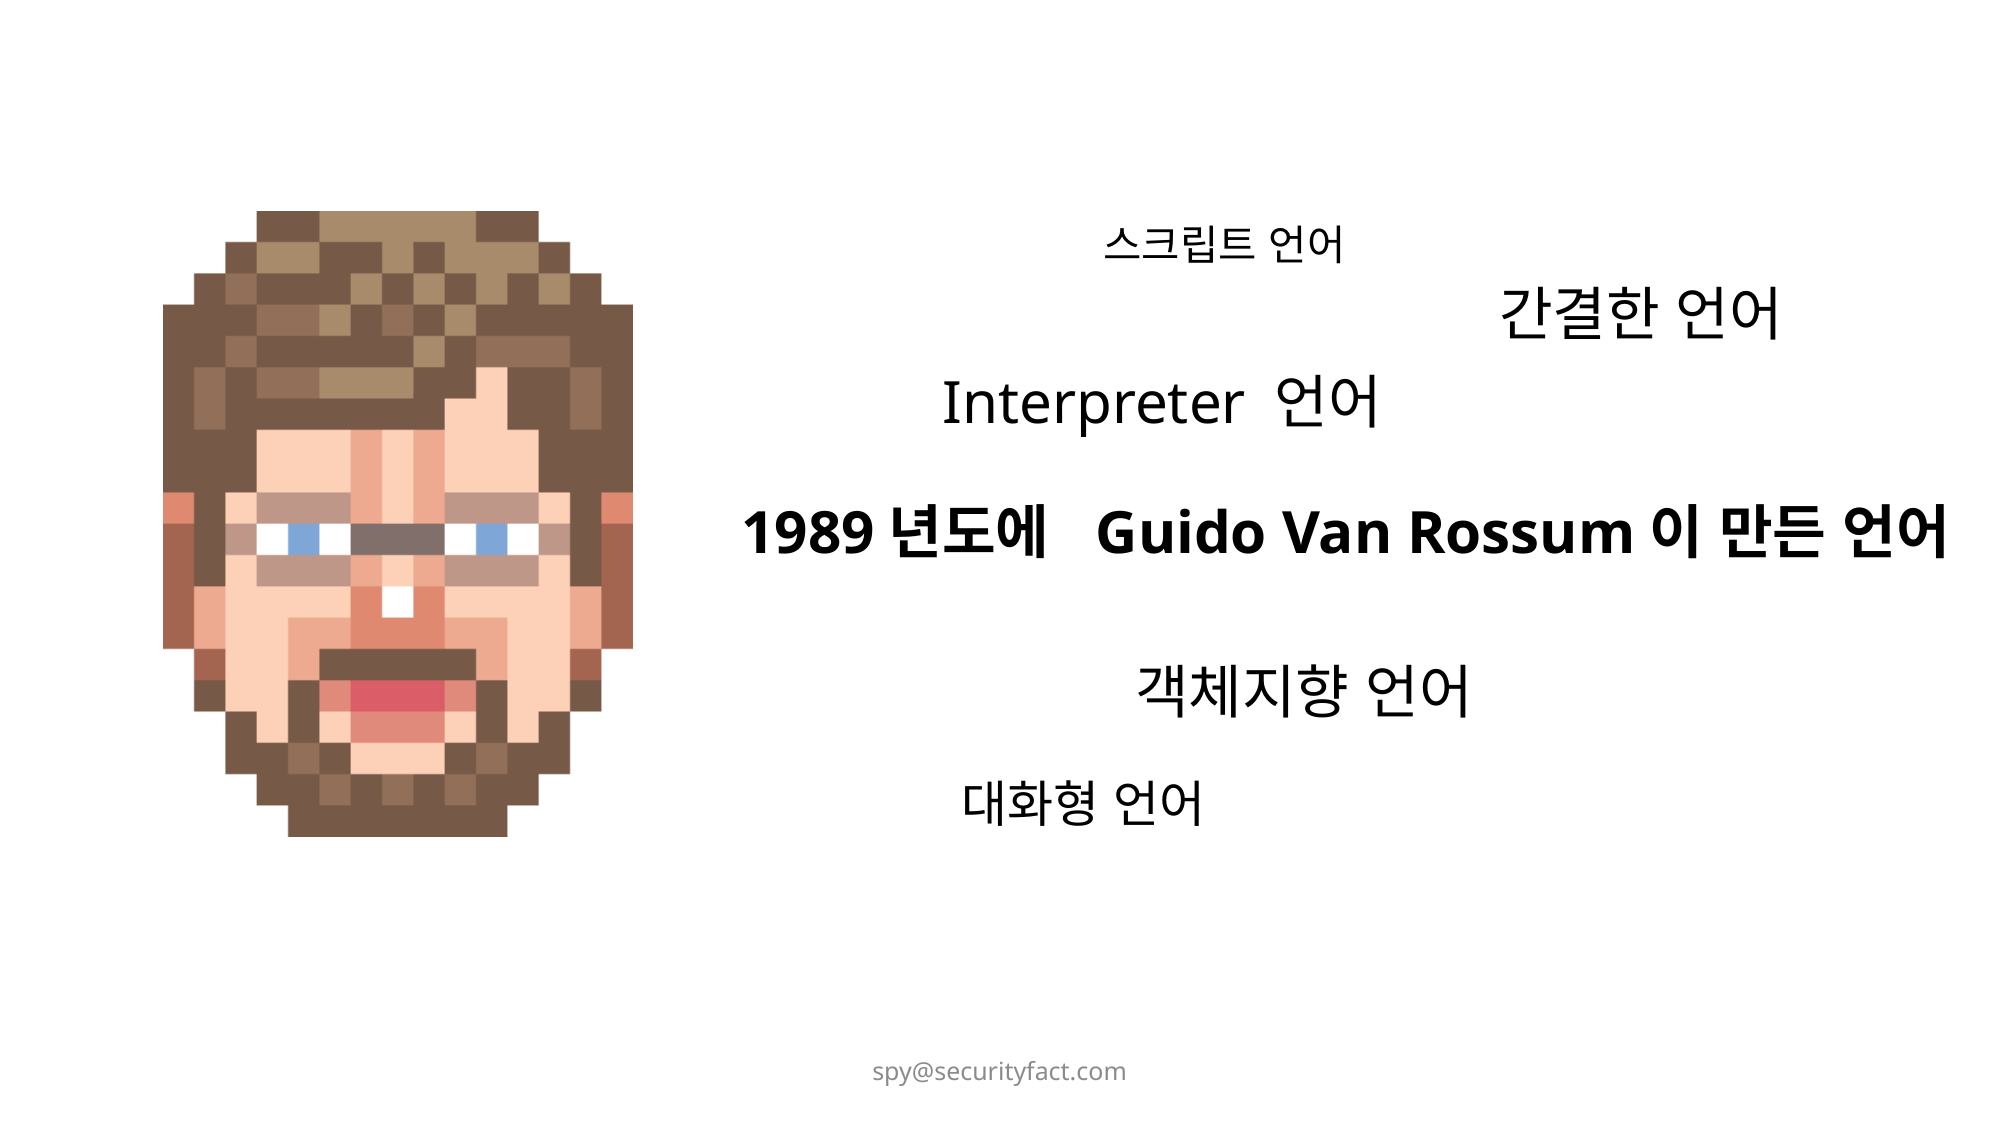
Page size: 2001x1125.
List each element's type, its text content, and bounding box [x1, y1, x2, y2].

picture [163, 211, 633, 837]
text_box 간결한 언어 [1484, 269, 1887, 354]
text_box 대화형 언어 [946, 765, 1391, 840]
text_box 객체지향 언어 [1120, 647, 1617, 733]
text_box Interpreter 언어 [928, 358, 1649, 443]
text_box 스크립트 언어 [1088, 211, 1489, 277]
text_box 1989년도에 Guido Van Rossum이 만든 언어 [727, 487, 1986, 573]
footer spy@securityfact.com [662, 1042, 1338, 1103]
